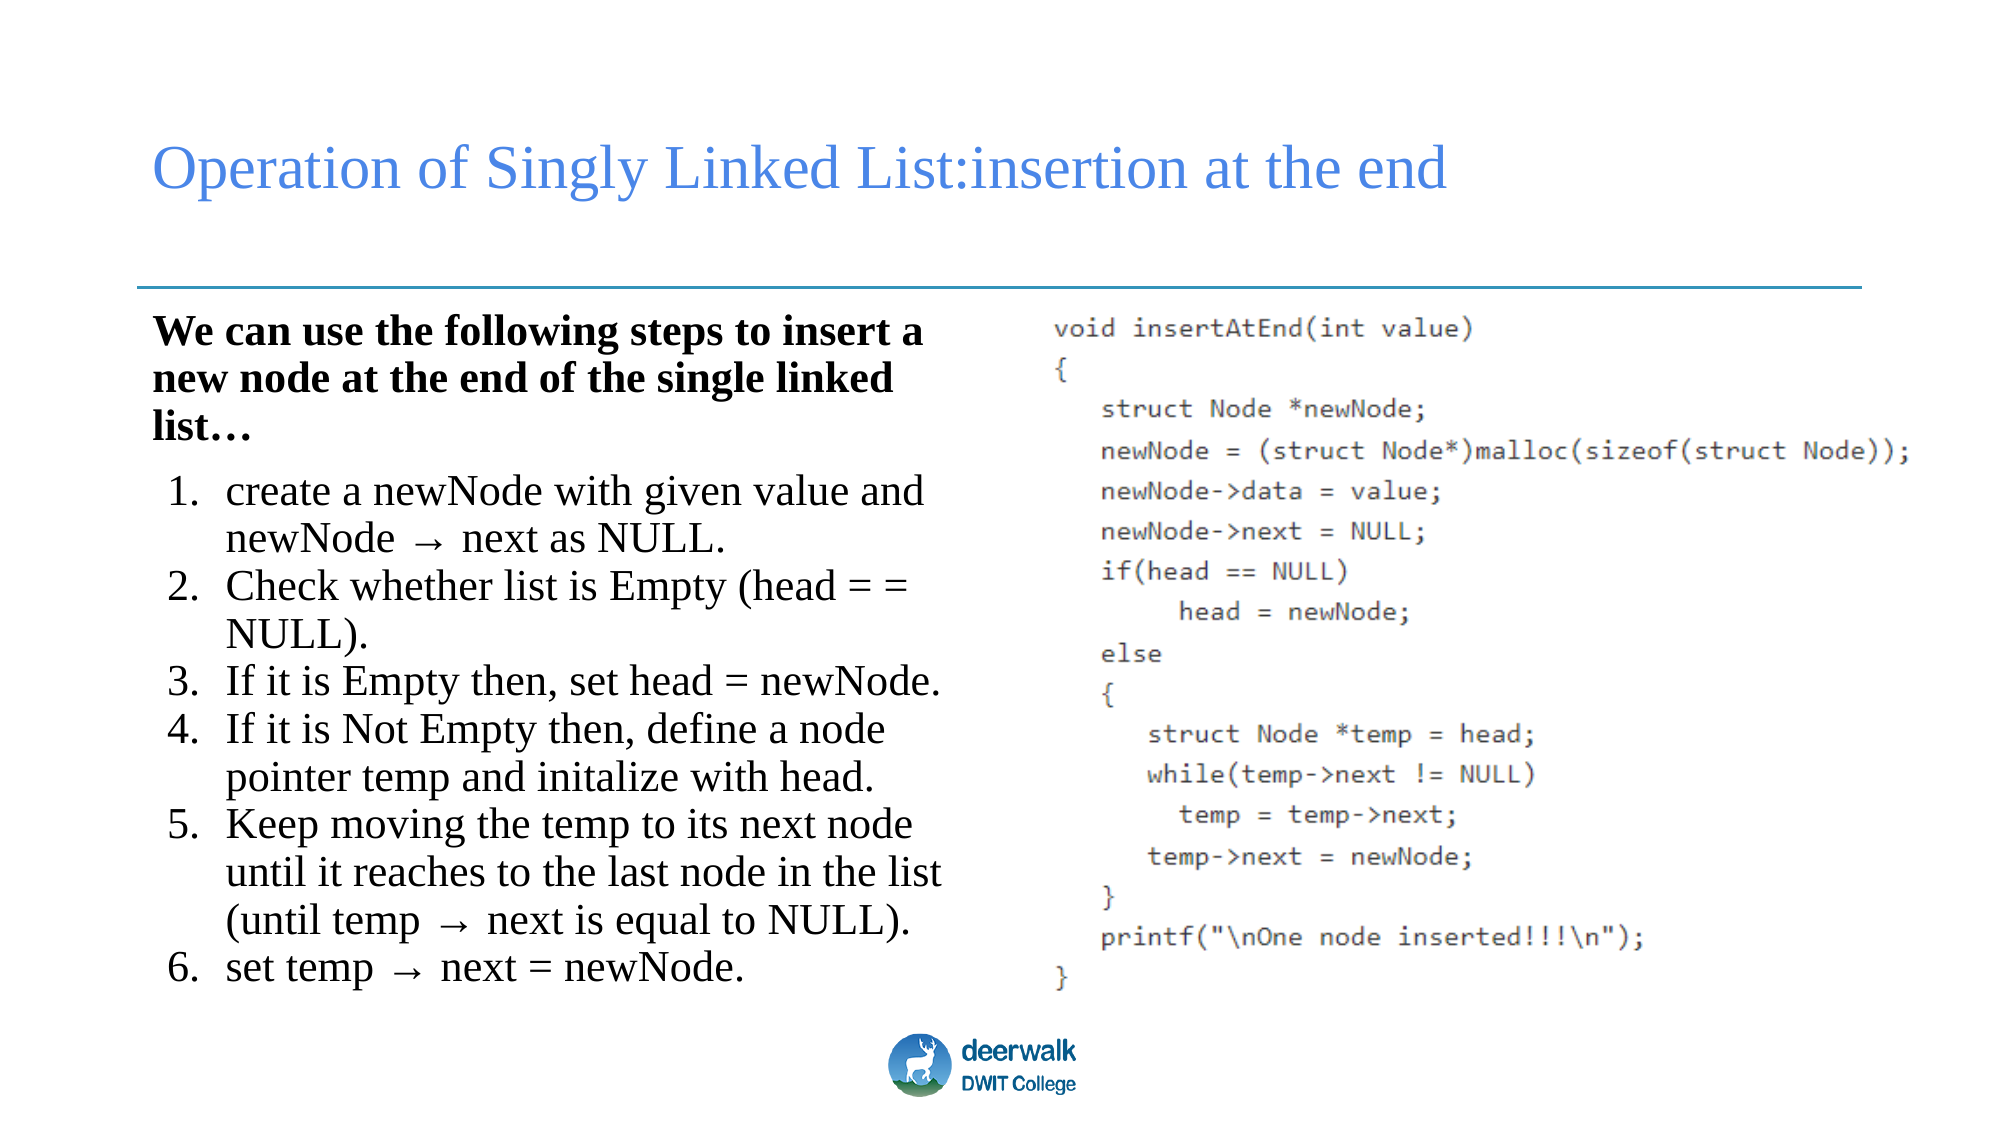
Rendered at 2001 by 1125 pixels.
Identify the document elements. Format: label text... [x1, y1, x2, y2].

list We can use the following steps to insert a new node at the end of the single linked list… create a newNode with given value and newNode → next as NULL. Check whether list is Empty (head = = NULL). If it is Empty then, set head = newNode. If it is Not Empty then, define a node pointer temp and initalize with head. Keep moving the temp to its next node until it reaches to the last node in the list (until temp → next is equal to NULL). set temp → next = newNode. [137, 299, 1016, 1014]
picture [1040, 302, 1919, 998]
title Operation of Singly Linked List:insertion at the end [137, 59, 1863, 278]
picture [873, 1013, 1103, 1120]
